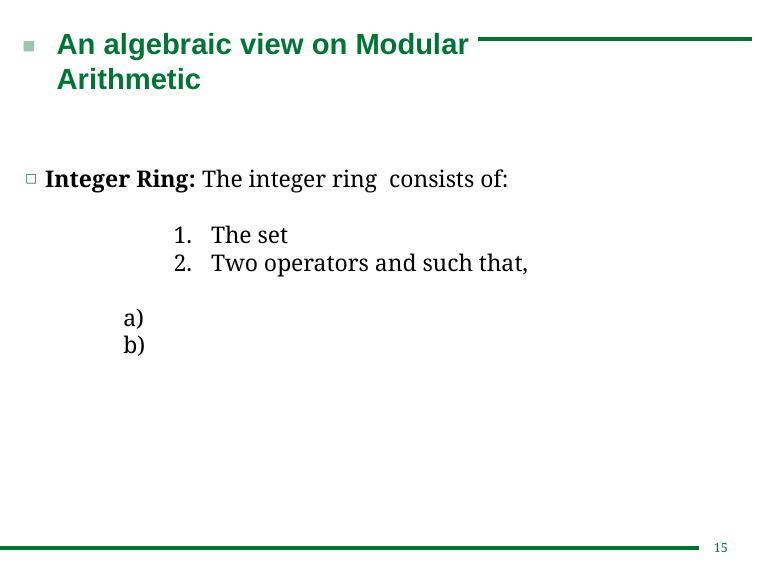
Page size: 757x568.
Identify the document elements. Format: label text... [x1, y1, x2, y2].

title An algebraic view on Modular Arithmetic [54, 22, 504, 120]
text_box [23, 41, 35, 52]
slide_number 15 [707, 538, 733, 568]
